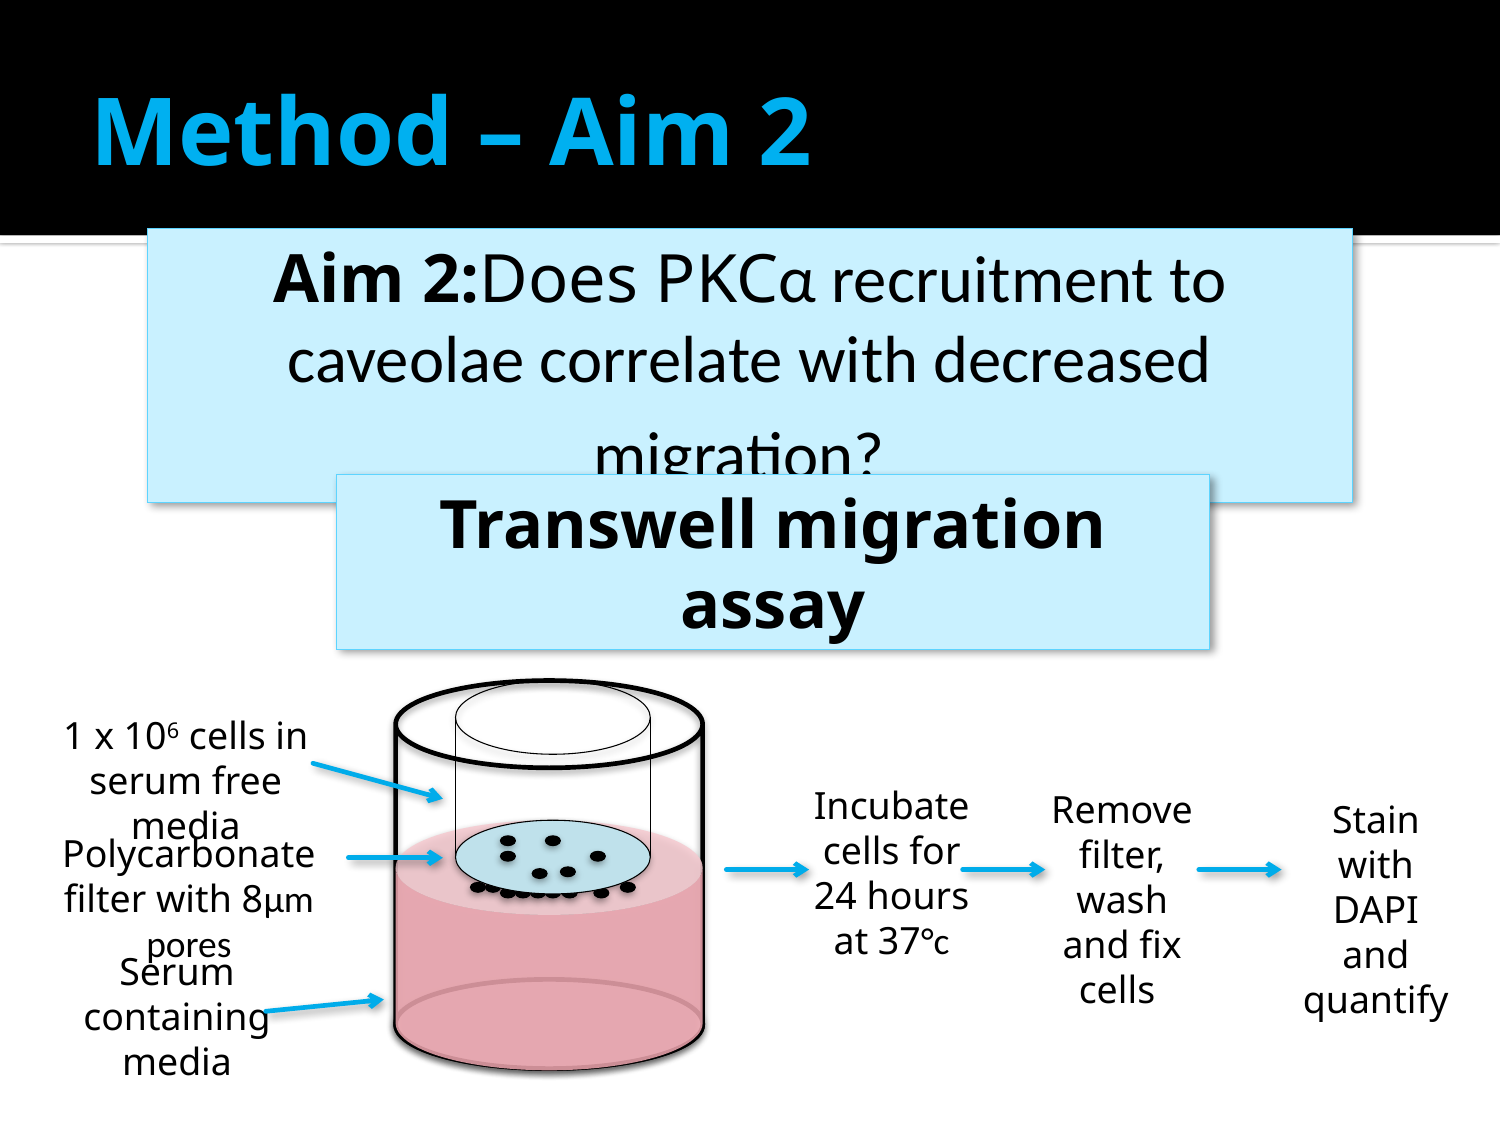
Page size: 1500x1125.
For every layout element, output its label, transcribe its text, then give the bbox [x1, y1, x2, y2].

text_box Aim 2:Does PKCα recruitment to caveolae correlate with decreased migration? [147, 228, 1353, 503]
title Method – Aim 2 [75, 25, 1425, 231]
text_box Transwell migration assay [336, 474, 1210, 650]
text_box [17, 680, 1471, 1071]
